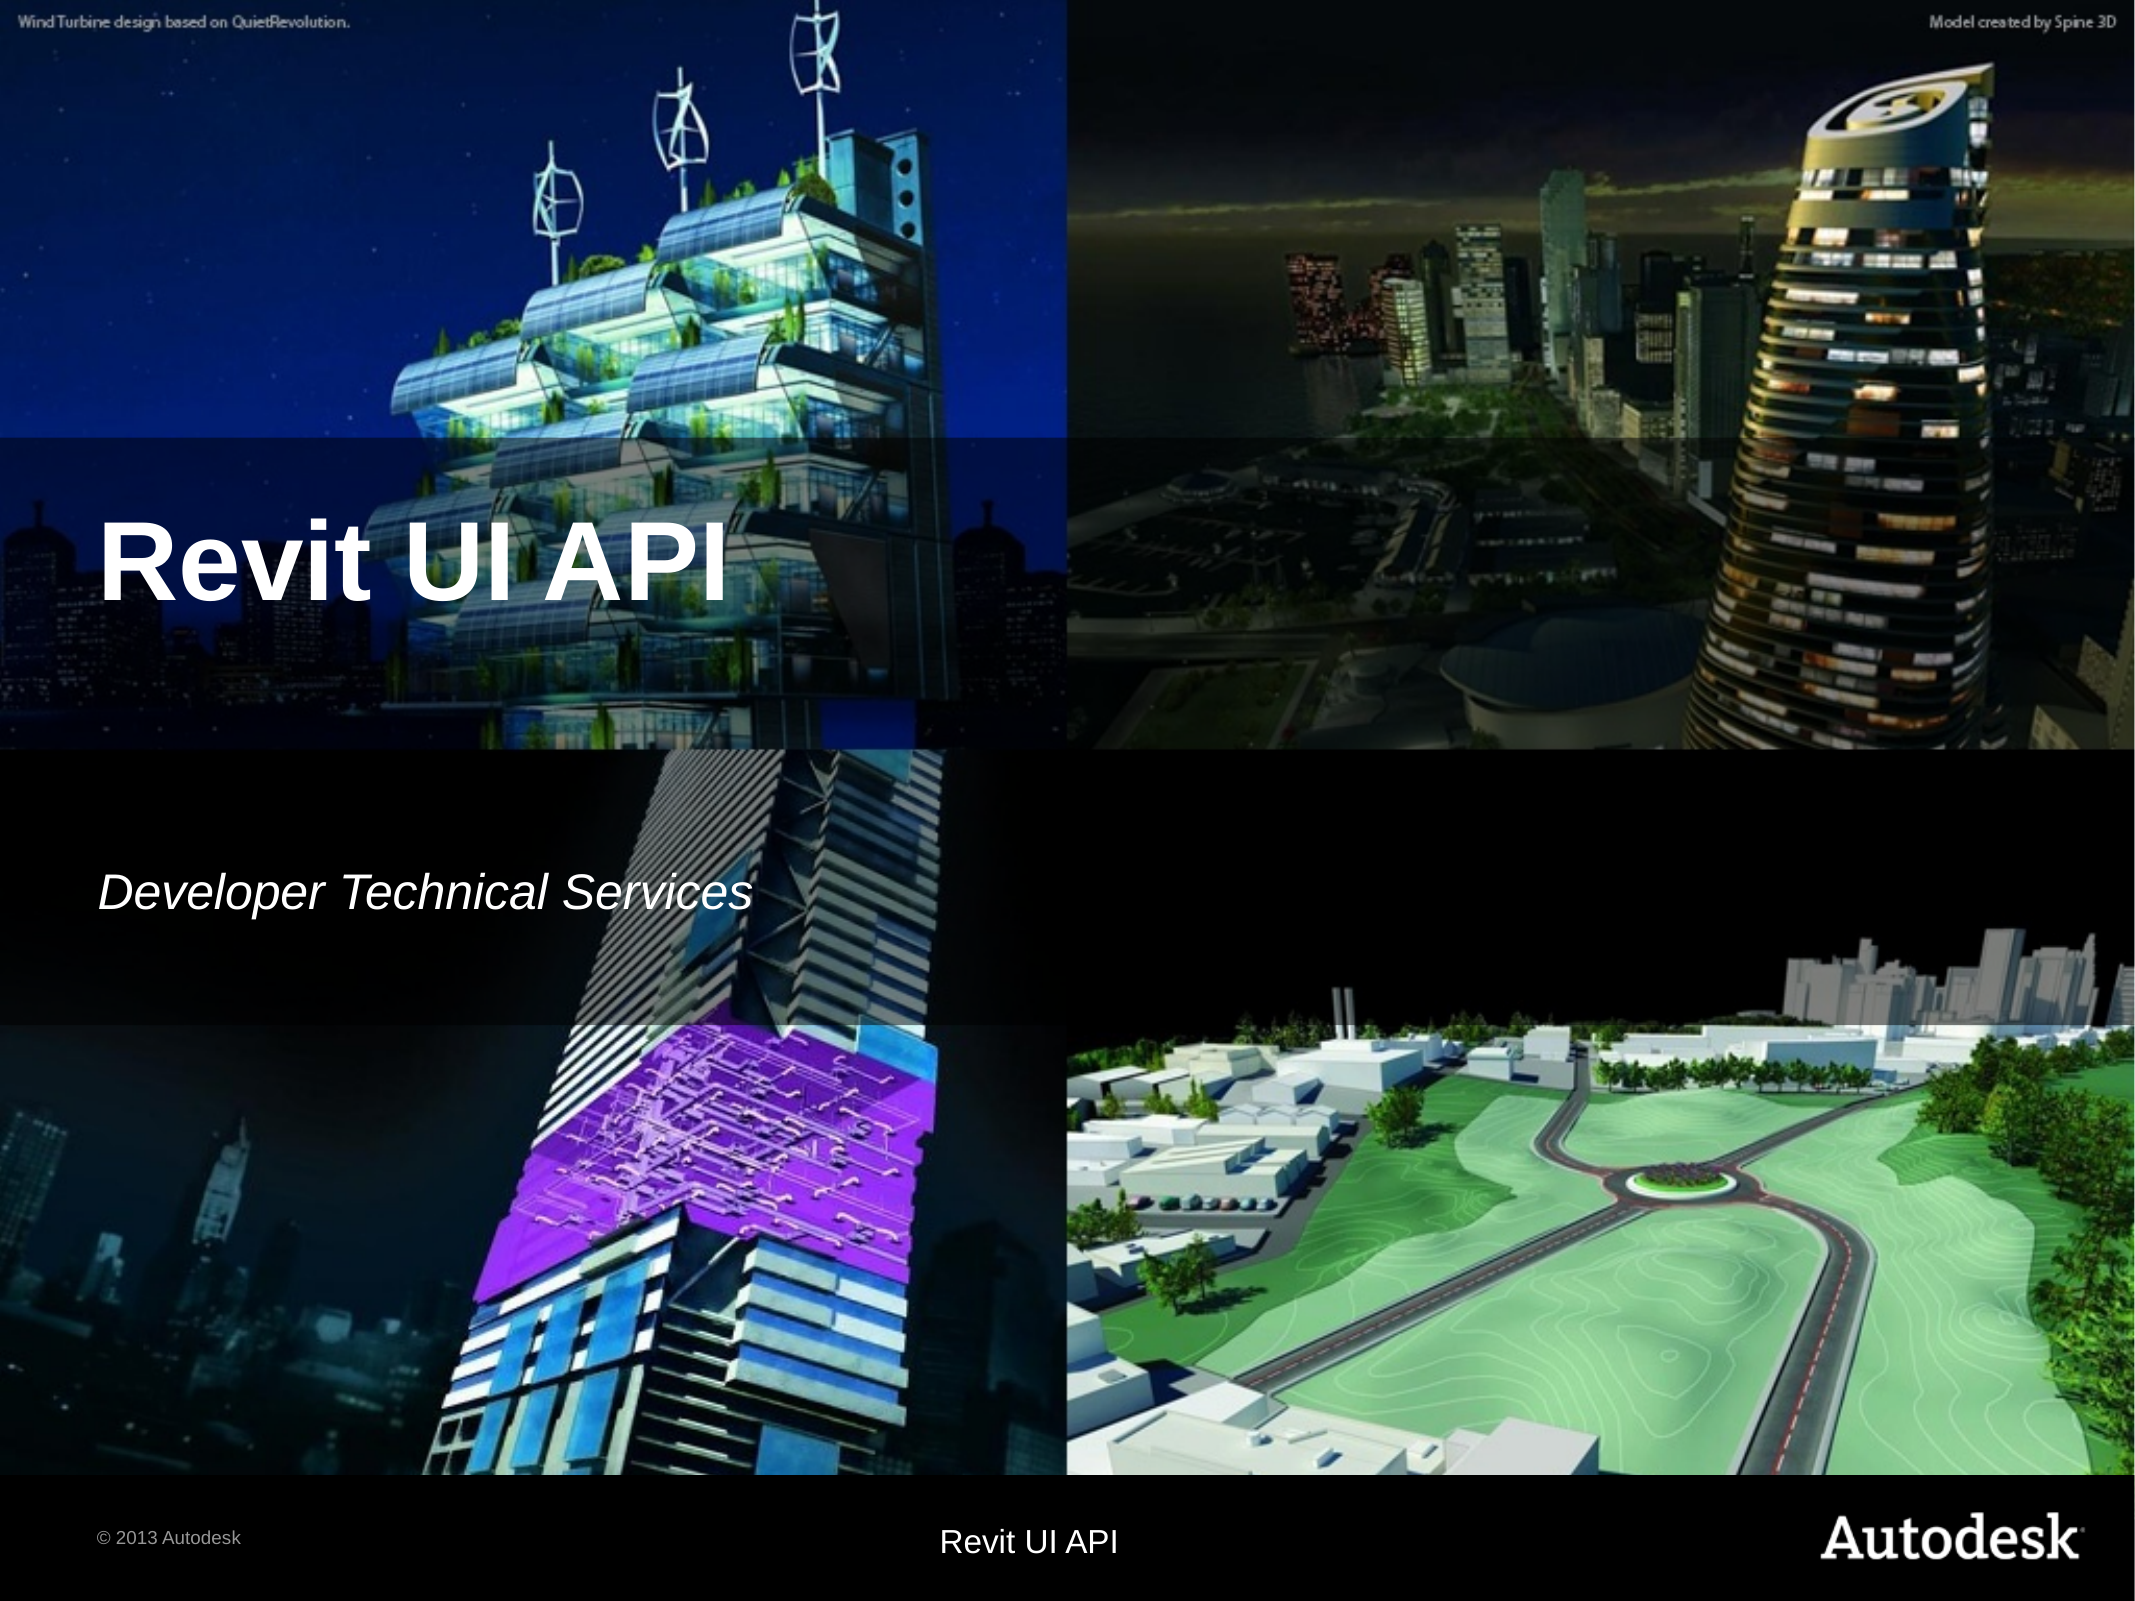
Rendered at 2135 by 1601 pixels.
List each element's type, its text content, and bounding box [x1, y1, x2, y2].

picture [0, 1026, 2135, 1601]
text_box [0, 437, 2135, 1026]
picture [0, 0, 2135, 437]
title Revit UI API [96, 487, 2064, 726]
list Developer Technical Services [96, 774, 1580, 951]
